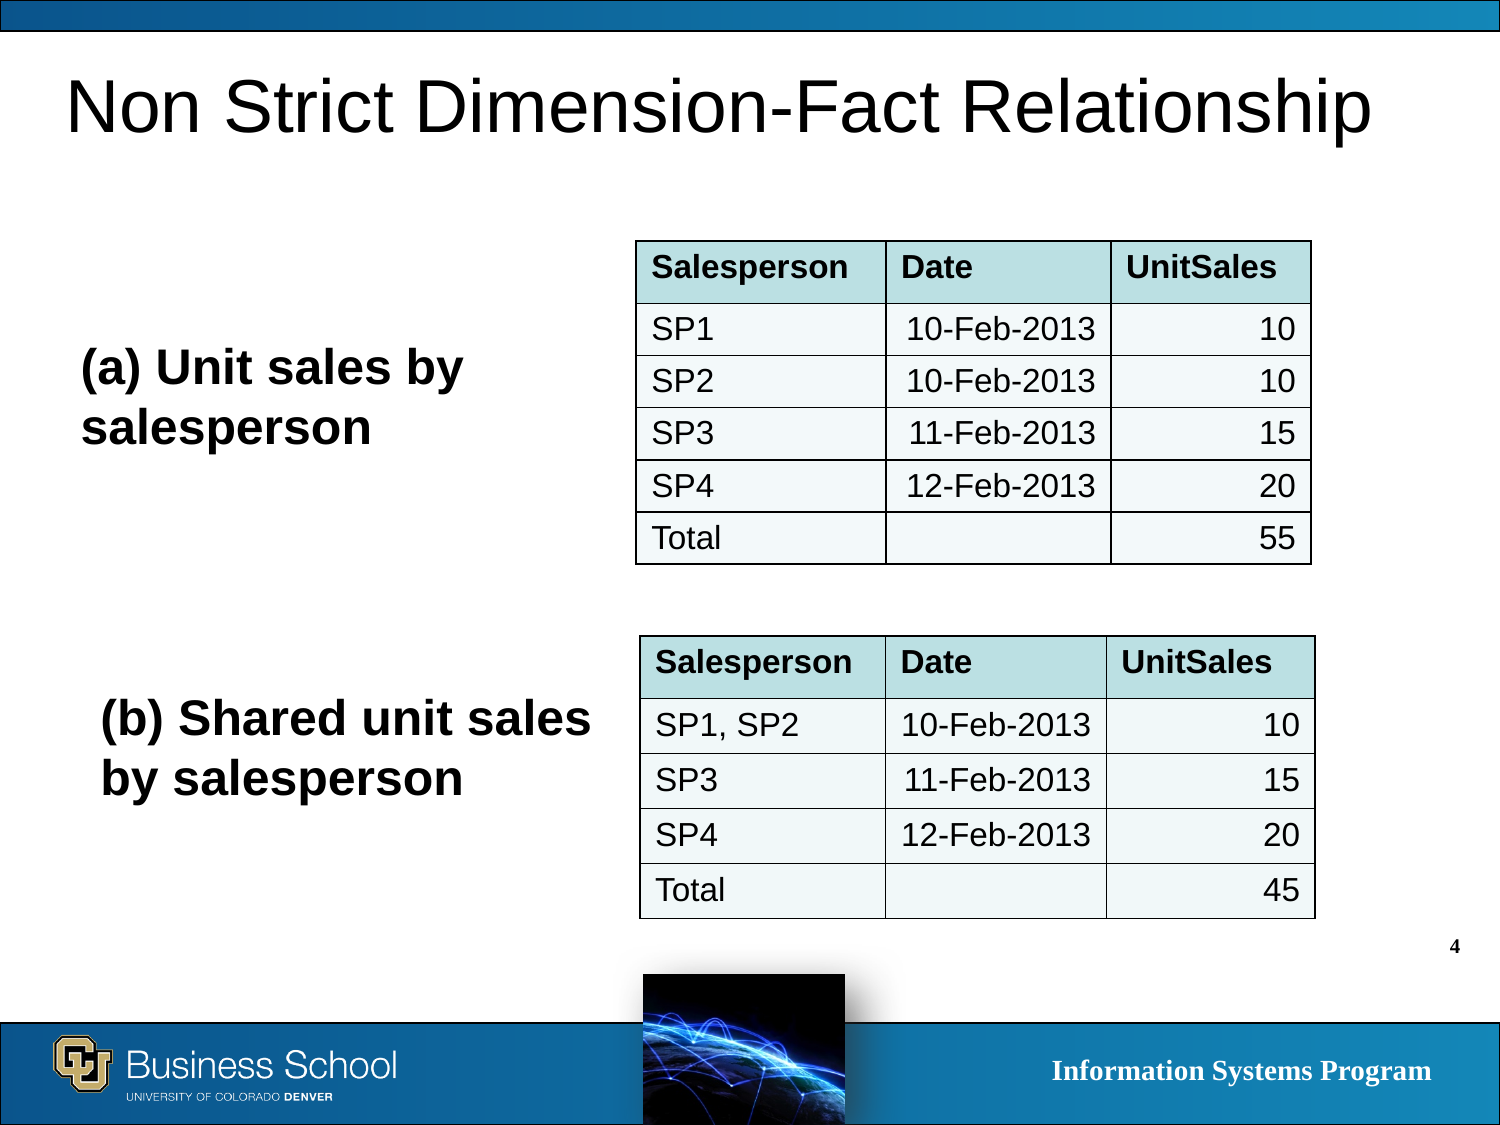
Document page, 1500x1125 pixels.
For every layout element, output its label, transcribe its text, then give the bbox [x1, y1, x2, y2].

table_cell SP3 [637, 408, 885, 459]
table_cell SP3 [641, 754, 885, 808]
table_cell [887, 513, 1110, 563]
table_cell 12-Feb-2013 [886, 809, 1106, 863]
table_cell 20 [1107, 809, 1314, 863]
table_cell 15 [1107, 754, 1314, 808]
table_cell SP4 [637, 461, 885, 511]
table_cell SP1 [637, 304, 885, 355]
table_cell 10 [1112, 304, 1310, 355]
table_cell [886, 864, 1106, 918]
picture [643, 974, 845, 1125]
table_cell 15 [1112, 408, 1310, 459]
table_cell Total [637, 513, 885, 563]
table_cell 11-Feb-2013 [886, 754, 1106, 808]
table_cell 12-Feb-2013 [887, 461, 1110, 511]
table_cell 10-Feb-2013 [887, 356, 1110, 407]
title Non Strict Dimension-Fact Relationship [49, 49, 1426, 163]
table_cell Total [641, 864, 885, 918]
table_cell 20 [1112, 461, 1310, 511]
table_cell 55 [1112, 513, 1310, 563]
table_header Date [886, 637, 1106, 698]
table_header UnitSales [1112, 242, 1310, 303]
table_cell 10-Feb-2013 [886, 699, 1106, 753]
table_header Salesperson [641, 637, 885, 698]
table_cell 11-Feb-2013 [887, 408, 1110, 459]
table_cell 10 [1112, 356, 1310, 407]
table_cell SP2 [637, 356, 885, 407]
table_header Salesperson [637, 242, 885, 303]
picture [53, 1034, 396, 1101]
table_cell 10-Feb-2013 [887, 304, 1110, 355]
text_box (b) Shared unit sales by salesperson [85, 677, 636, 813]
table_cell SP4 [641, 809, 885, 863]
table_cell 45 [1107, 864, 1314, 918]
table_cell SP1, SP2 [641, 699, 885, 753]
table_header Date [887, 242, 1110, 303]
text_box (a) Unit sales by salesperson [65, 327, 504, 463]
table_header UnitSales [1107, 637, 1314, 698]
table_cell 10 [1107, 699, 1314, 753]
